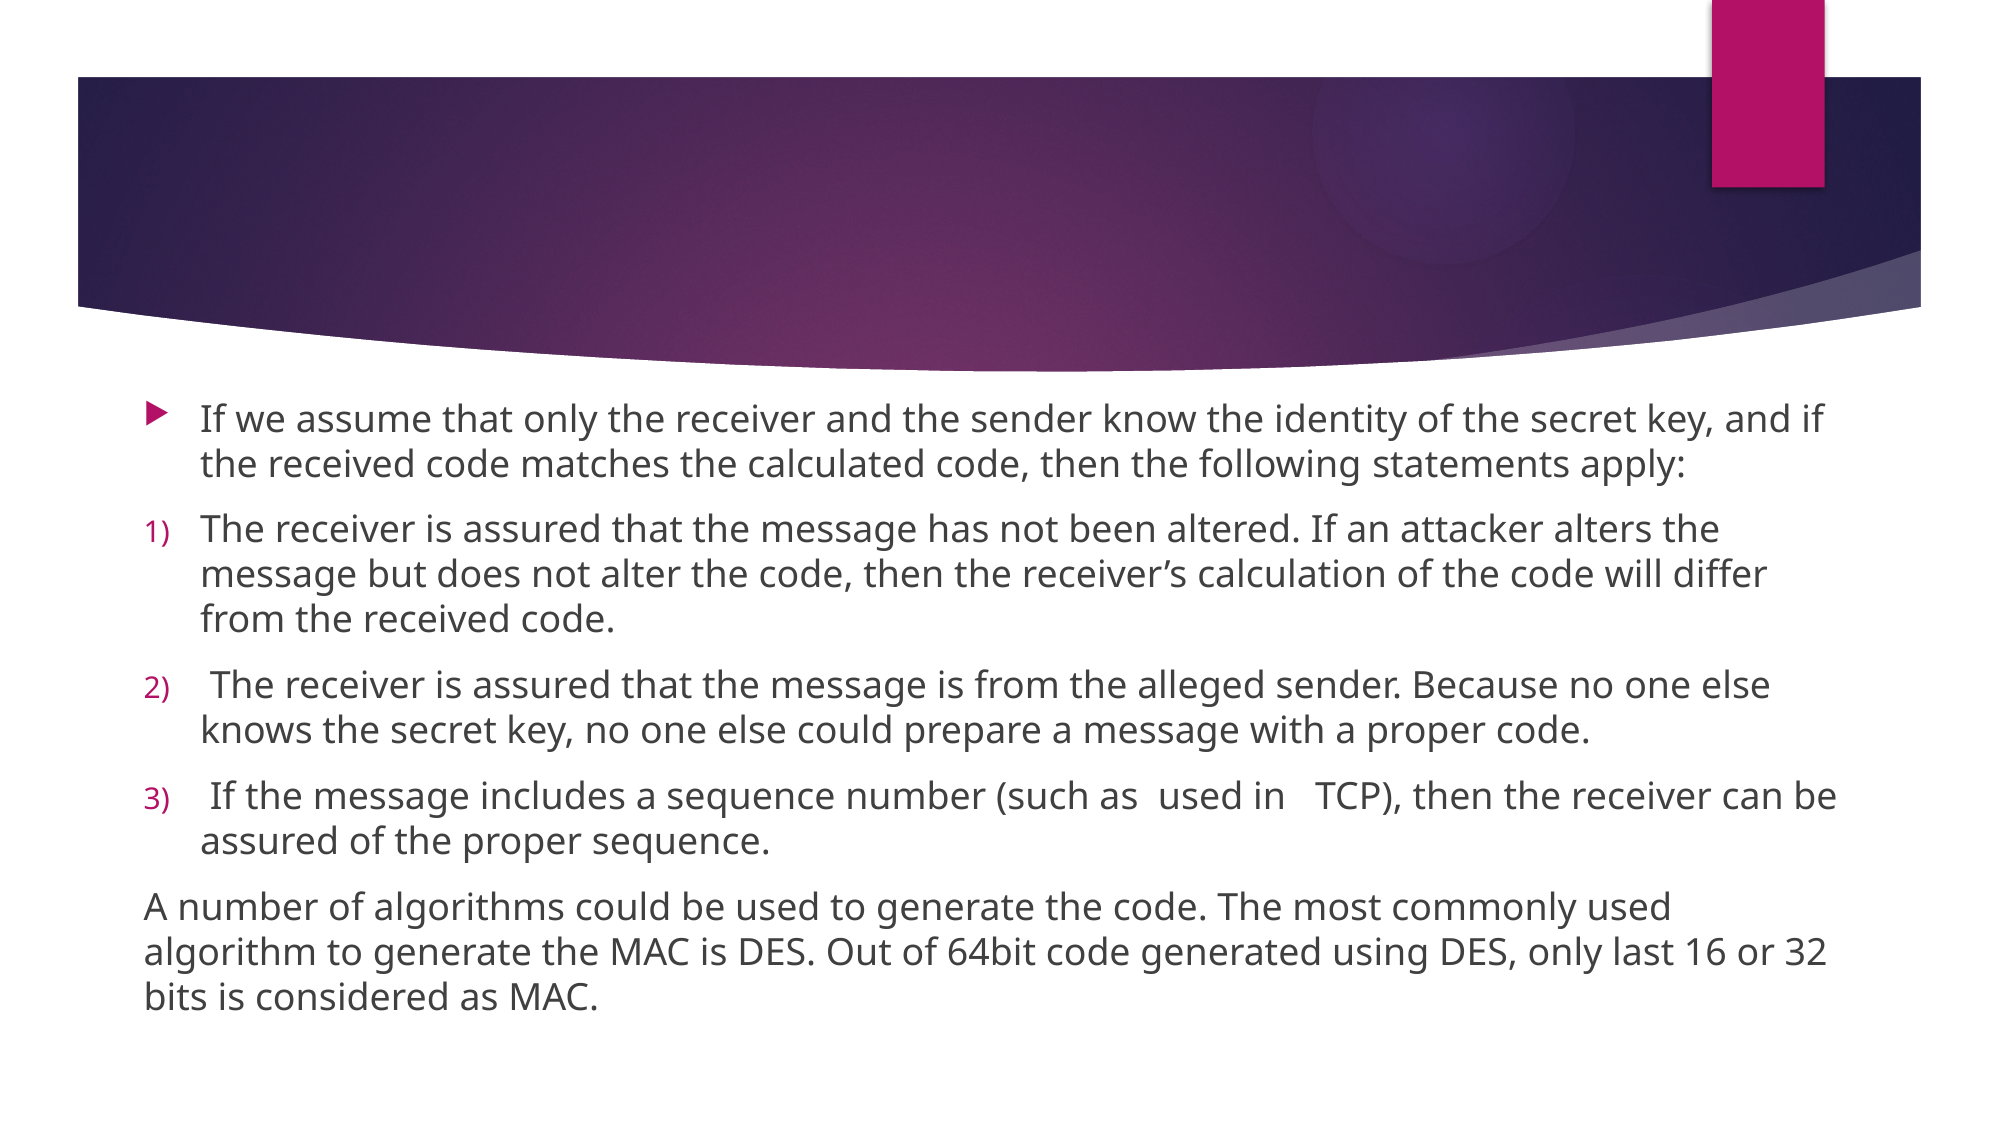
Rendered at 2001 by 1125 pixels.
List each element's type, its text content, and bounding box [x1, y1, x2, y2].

list If we assume that only the receiver and the sender know the identity of the secret key, and if the received code matches the calculated code, then the following statements apply: The receiver is assured that the message has not been altered. If an attacker alters the message but does not alter the code, then the receiver’s calculation of the code will differ from the received code. The receiver is assured that the message is from the alleged sender. Because no one else knows the secret key, no one else could prepare a message with a proper code. If the message includes a sequence number (such as used in TCP), then the receiver can be assured of the proper sequence. A number of algorithms could be used to generate the code. The most commonly used algorithm to generate the MAC is DES. Out of 64bit code generated using DES, only last 16 or 32 bits is considered as MAC. [128, 387, 1872, 1084]
